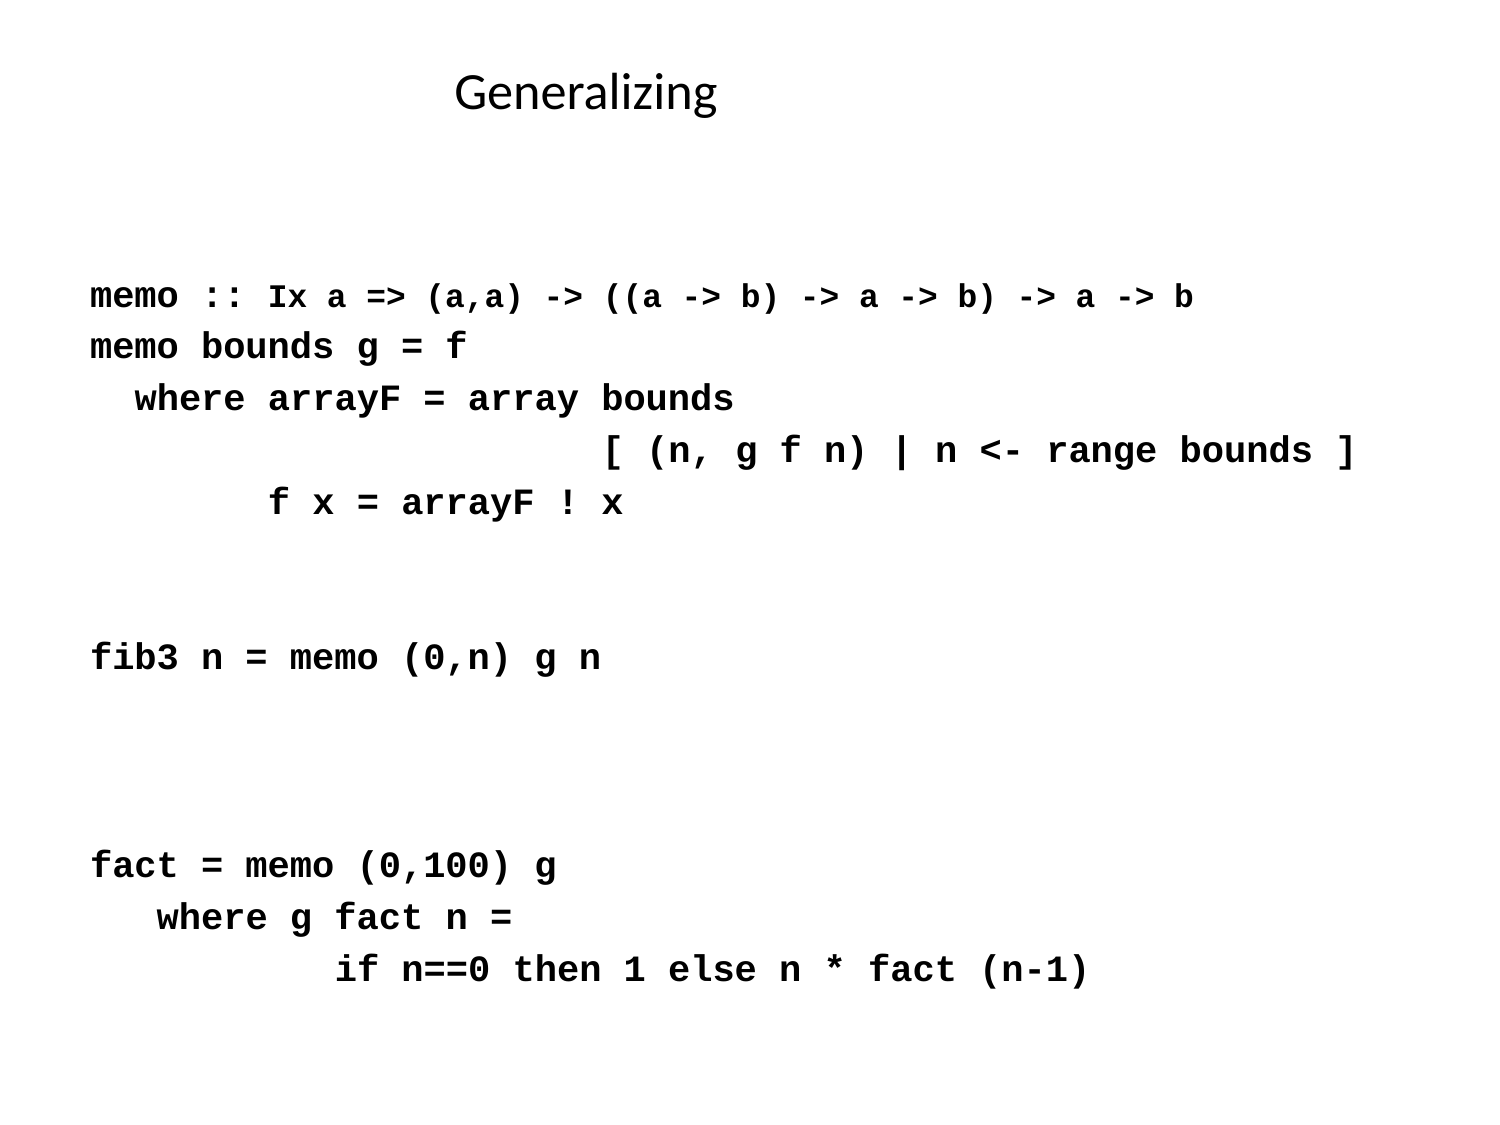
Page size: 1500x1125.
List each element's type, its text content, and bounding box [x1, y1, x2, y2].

list memo :: Ix a => (a,a) -> ((a -> b) -> a -> b) -> a -> b memo bounds g = f where arrayF = array bounds [ (n, g f n) | n <- range bounds ] f x = arrayF ! x fib3 n = memo (0,n) g n fact = memo (0,100) g where g fact n = if n==0 then 1 else n * fact (n-1) [75, 262, 1425, 1005]
title Generalizing [200, 49, 973, 128]
